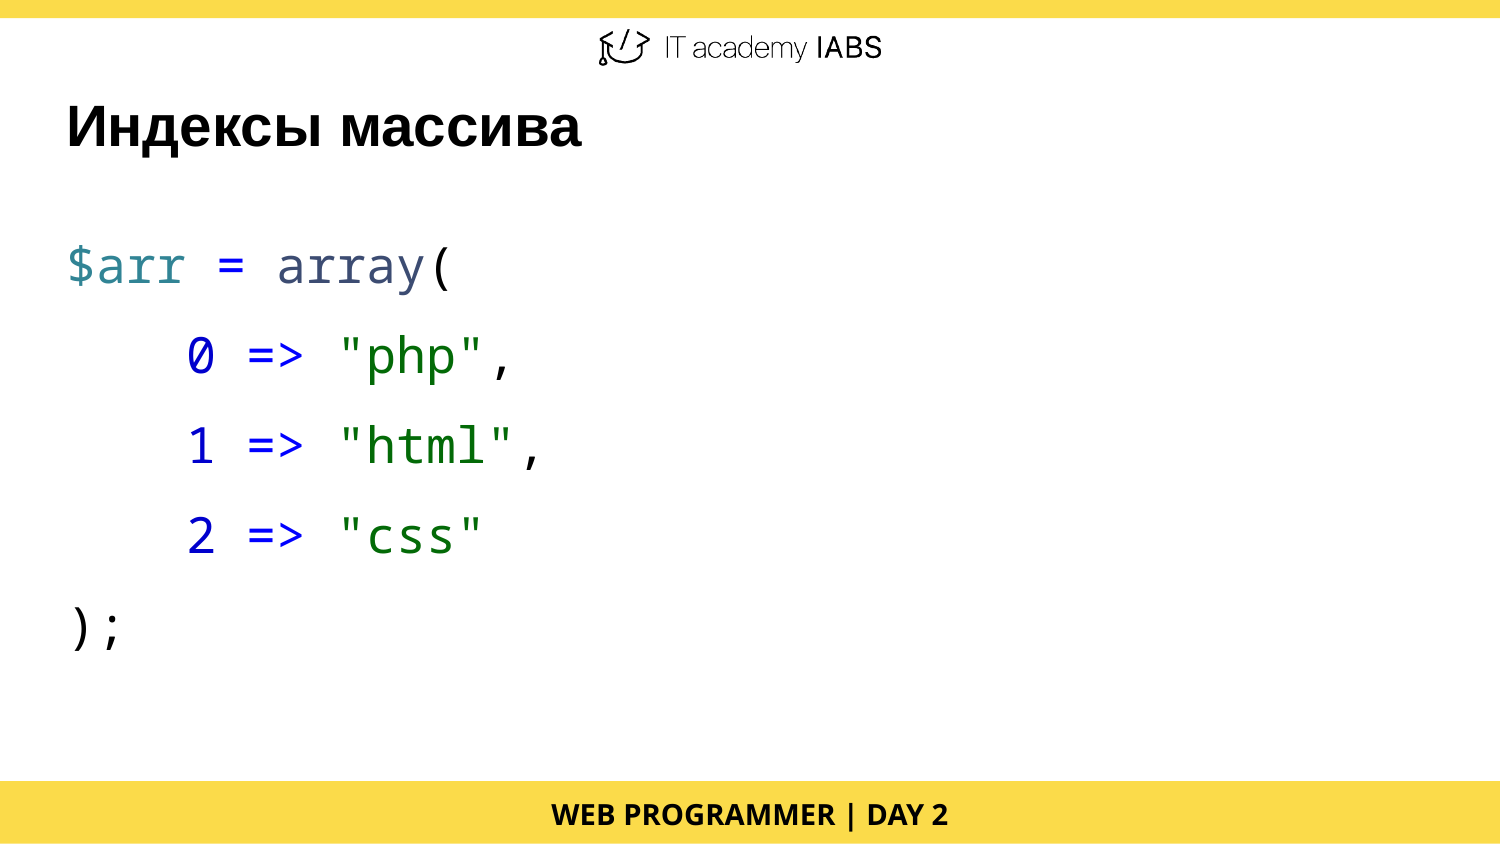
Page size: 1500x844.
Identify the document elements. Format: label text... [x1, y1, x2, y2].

text_box [1160, 781, 1500, 844]
picture [591, 17, 887, 71]
text_box [0, 0, 1500, 19]
text_box [0, 781, 340, 844]
title Индексы массива [51, 72, 1449, 167]
text_box WEB PROGRAMMER | DAY 2 [340, 781, 1160, 844]
list $arr = array( 0 => "php", 1 => "html", 2 => "css" ); [51, 189, 1449, 750]
